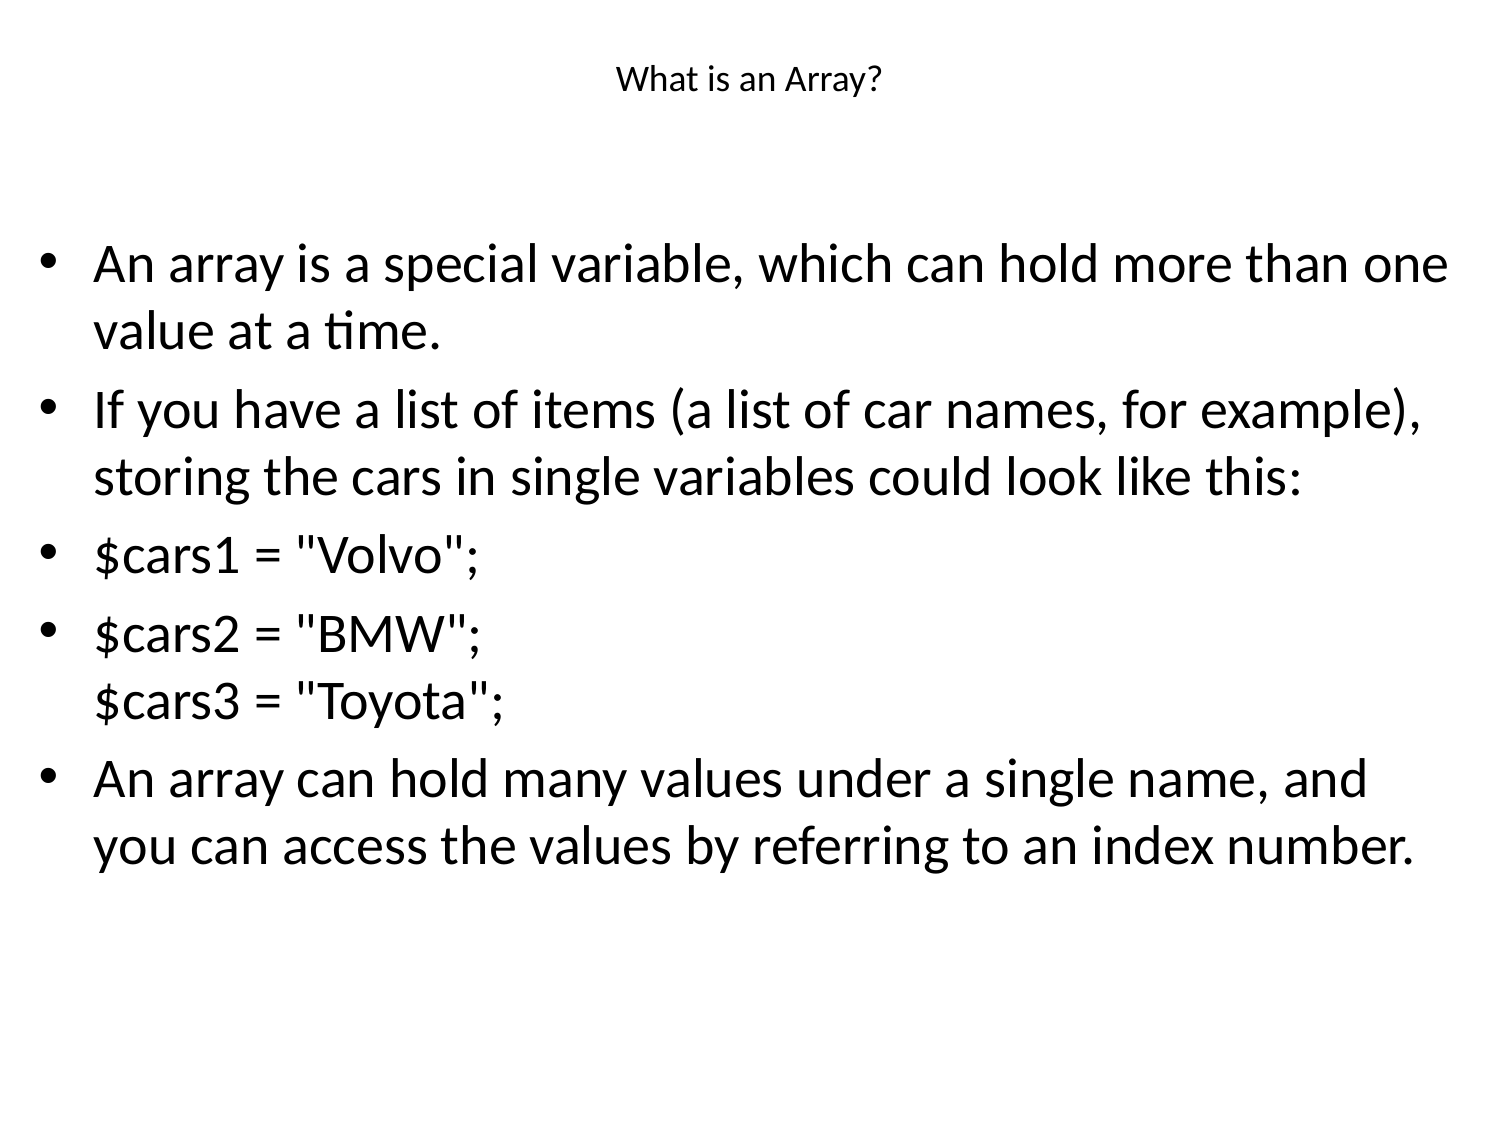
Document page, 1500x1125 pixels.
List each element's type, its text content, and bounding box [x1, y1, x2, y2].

list An array is a special variable, which can hold more than one value at a time. If you have a list of items (a list of car names, for example), storing the cars in single variables could look like this: $cars1 = "Volvo"; $cars2 = "BMW"; $cars3 = "Toyota"; An array can hold many values under a single name, and you can access the values by referring to an index number. [23, 140, 1477, 1102]
title What is an Array? [75, 0, 1425, 140]
